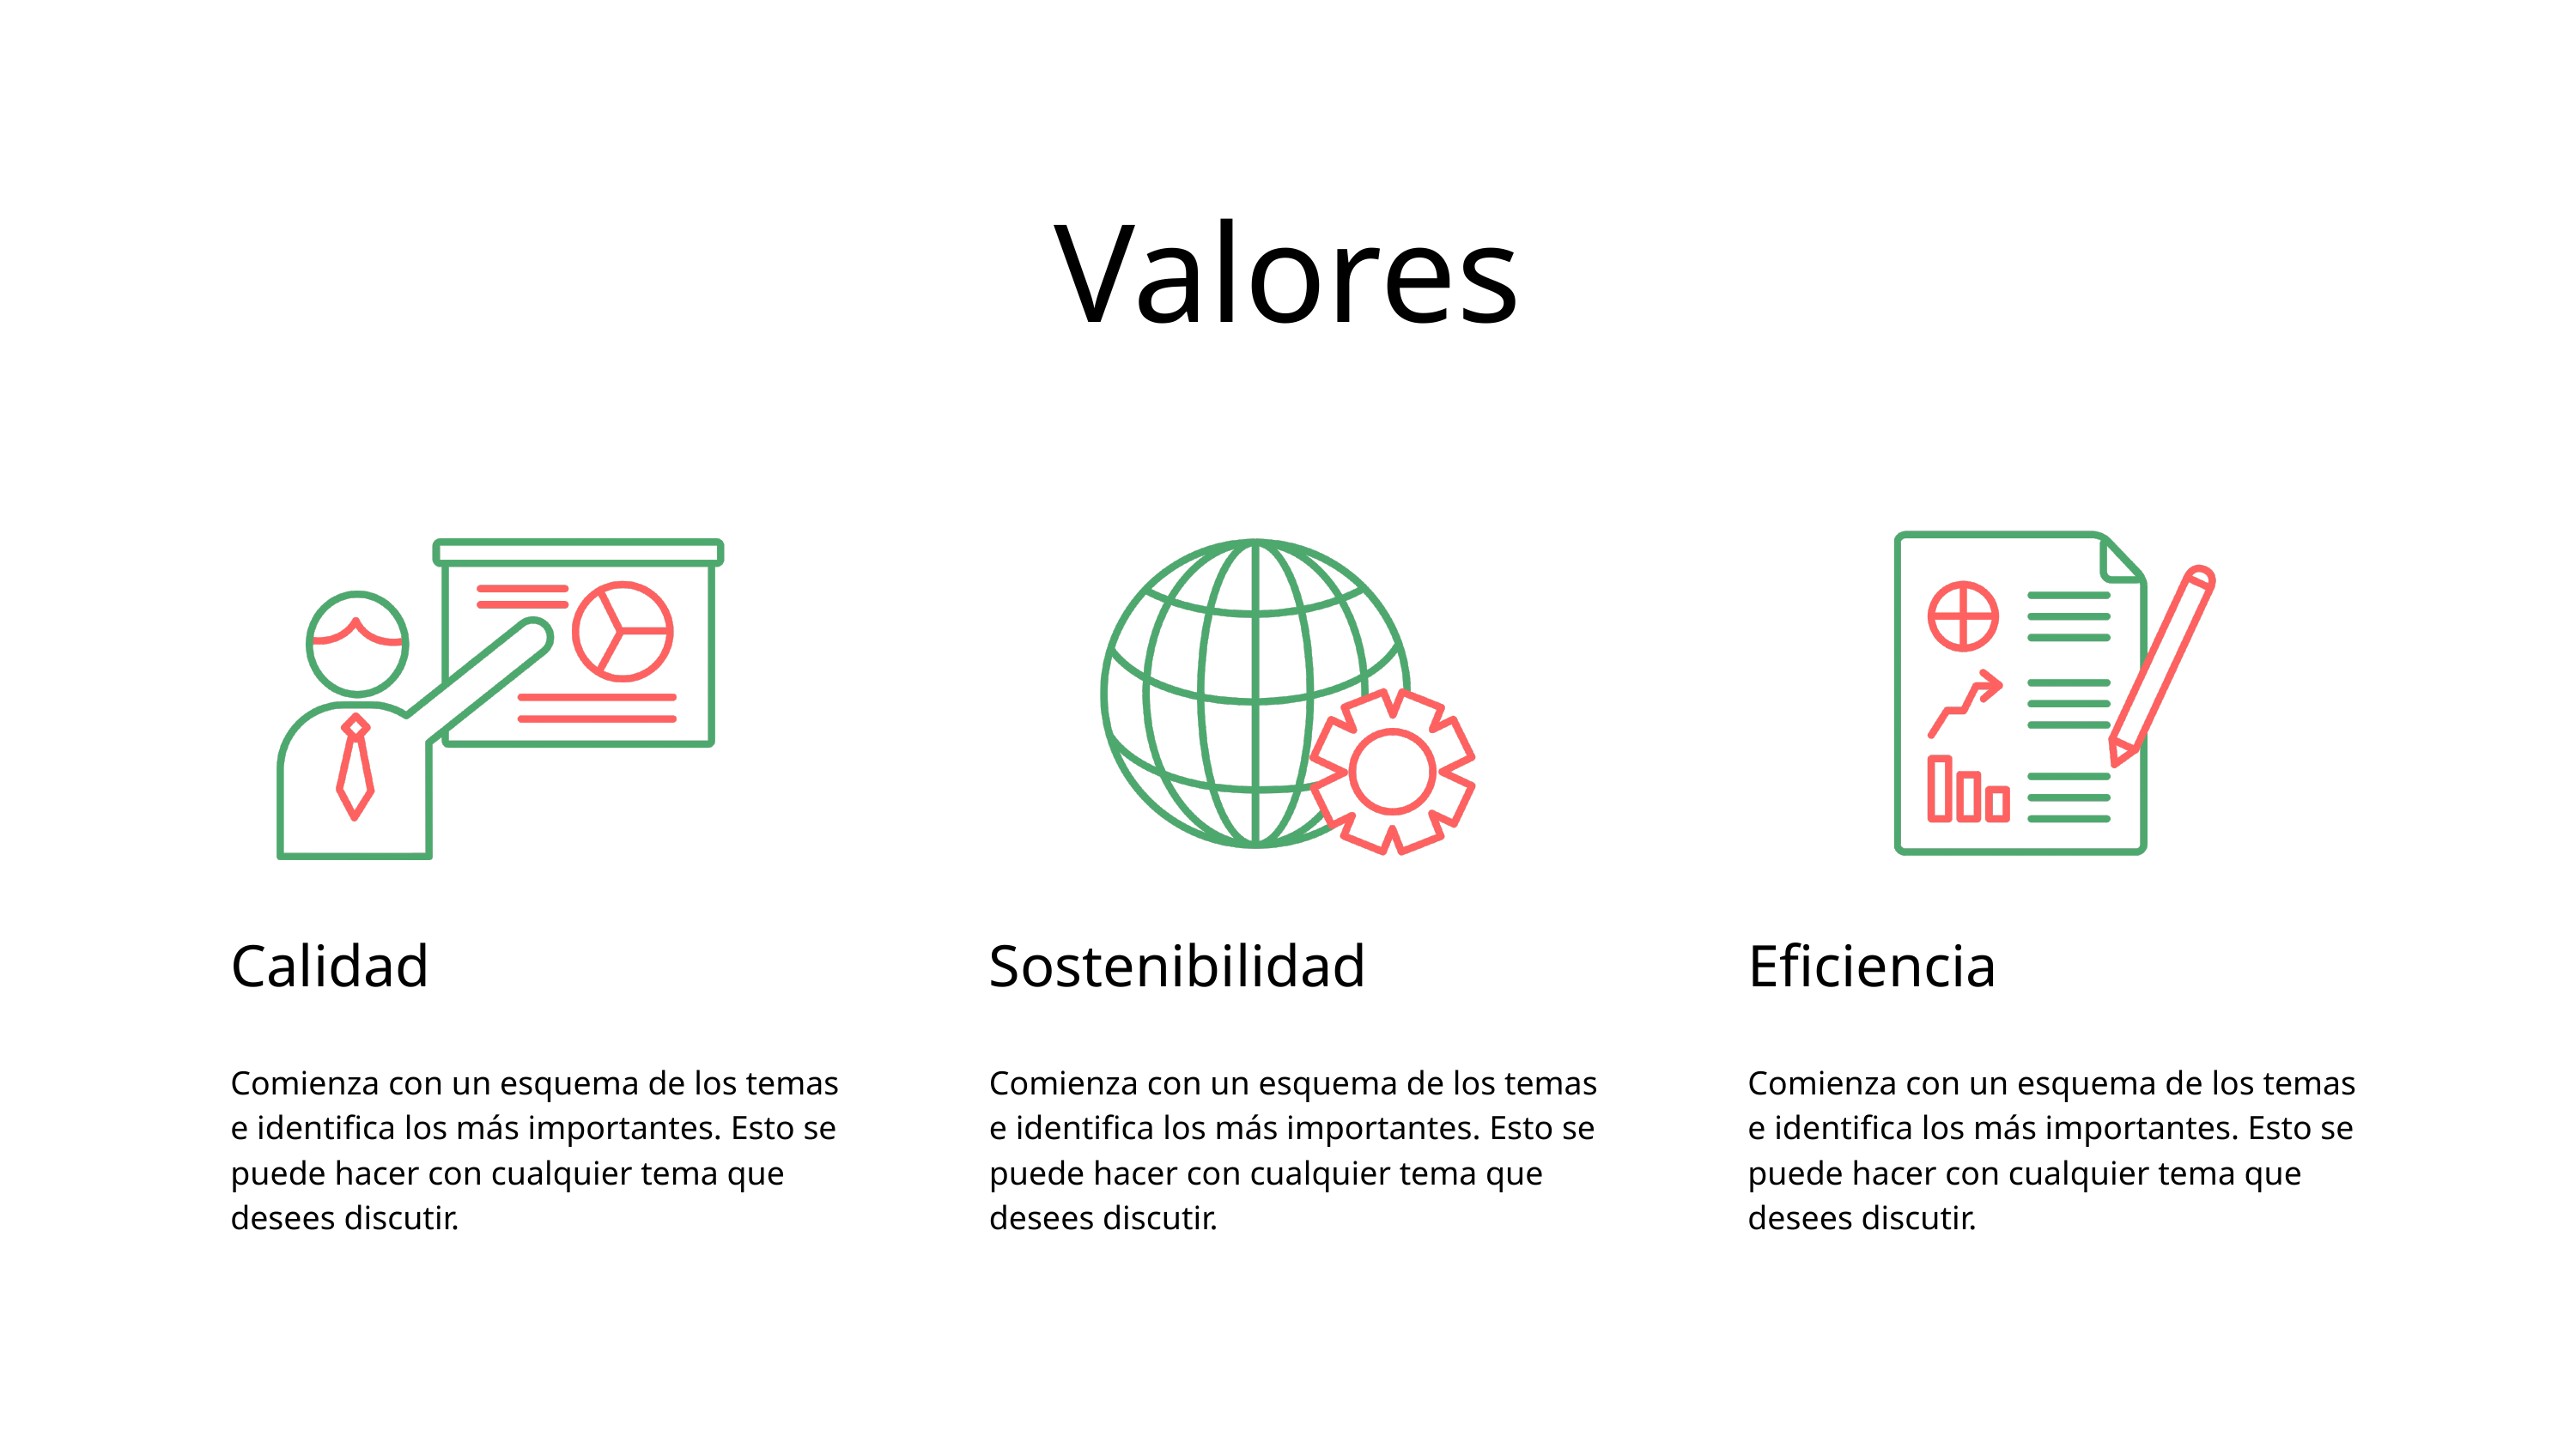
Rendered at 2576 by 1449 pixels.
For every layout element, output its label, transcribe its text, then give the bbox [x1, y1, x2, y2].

text_box [276, 538, 725, 860]
text_box Valores [709, 213, 1867, 349]
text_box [988, 929, 1605, 1187]
text_box [1100, 538, 1476, 856]
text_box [230, 929, 846, 1187]
text_box [1893, 530, 2217, 856]
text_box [1747, 929, 2363, 1187]
